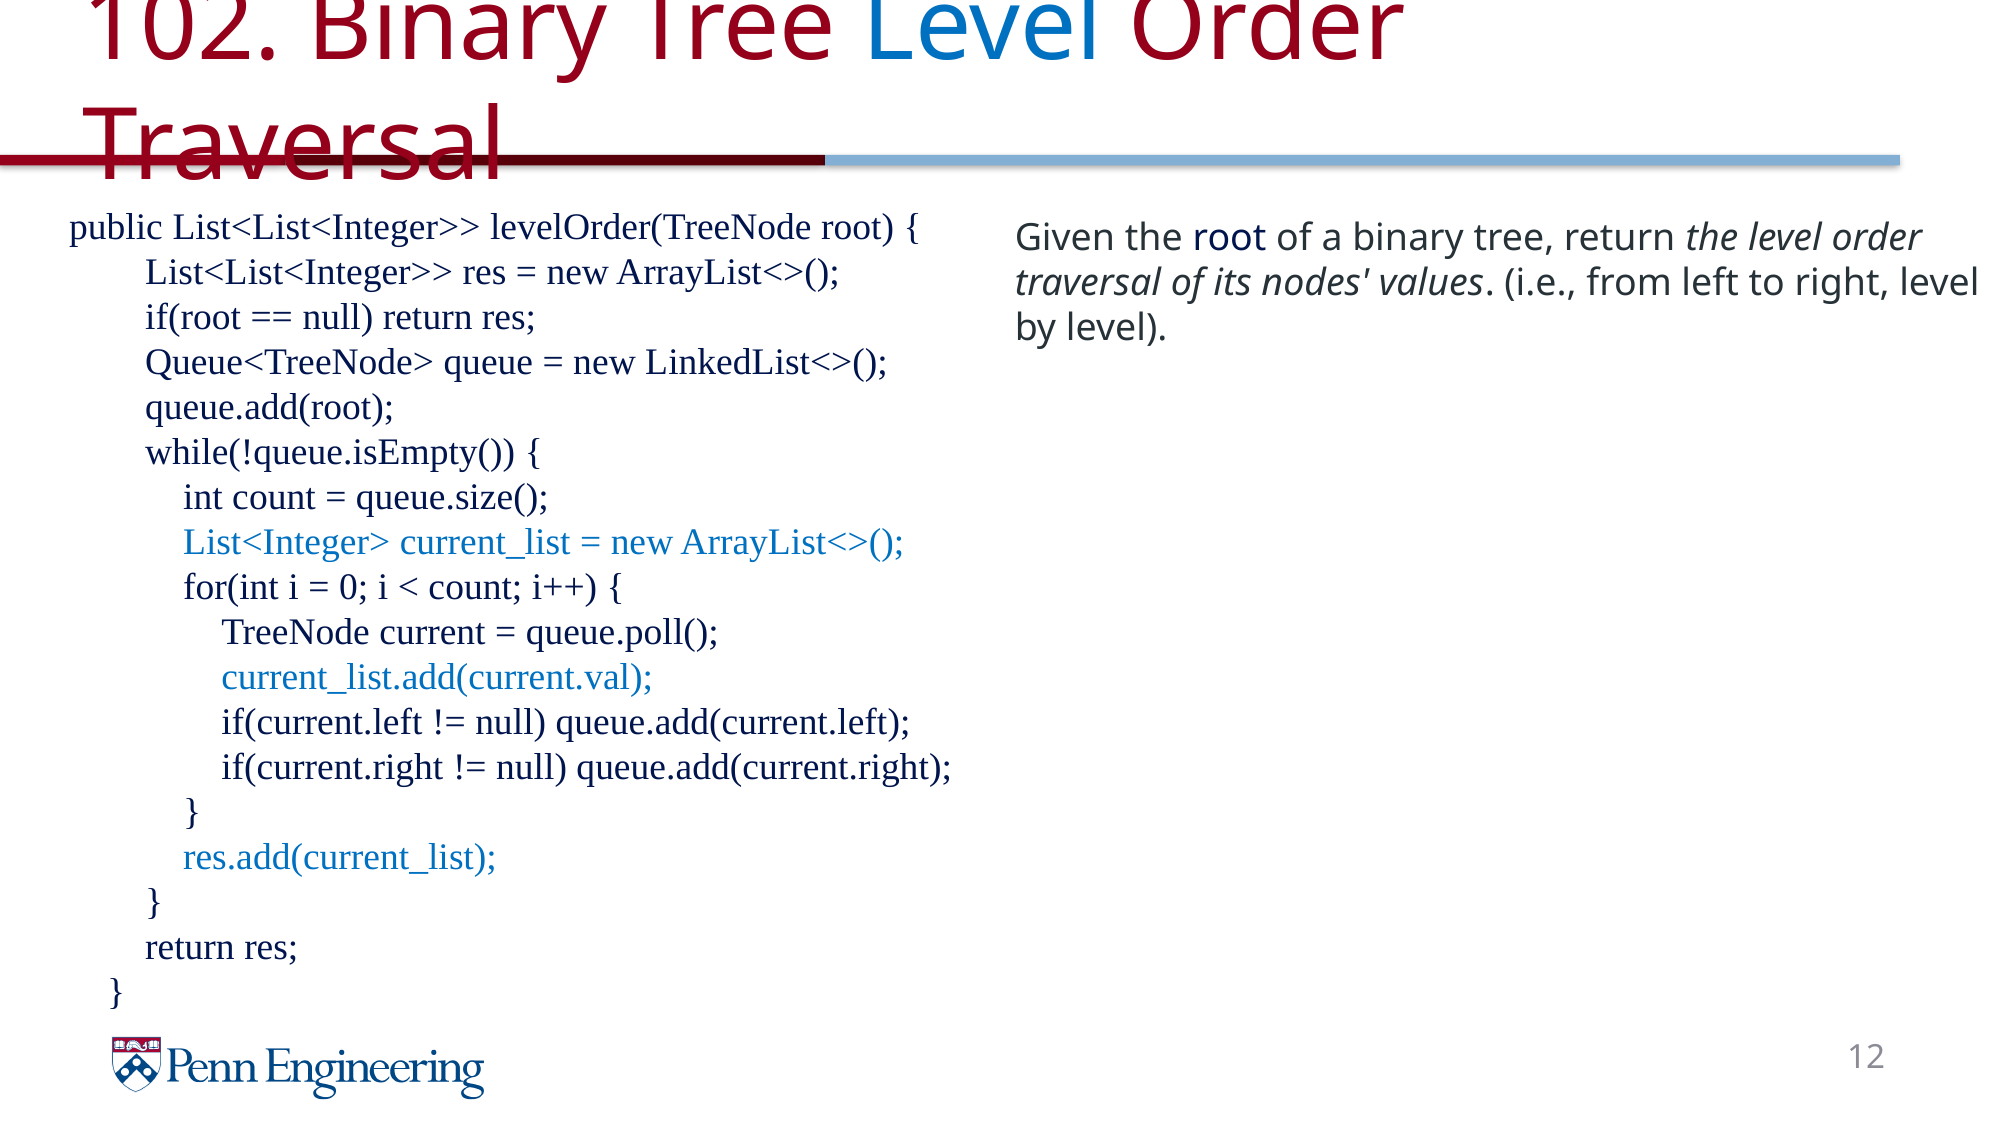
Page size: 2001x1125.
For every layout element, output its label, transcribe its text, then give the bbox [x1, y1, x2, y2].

picture [99, 1027, 496, 1104]
slide_number 12 [1433, 1027, 1900, 1088]
title 102. Binary Tree Level Order Traversal [67, 3, 1868, 156]
text_box public List<List<Integer>> levelOrder(TreeNode root) { List<List<Integer>> res = new ArrayList<>(); if(root == null) return res; Queue<TreeNode> queue = new LinkedList<>(); queue.add(root); while(!queue.isEmpty()) { int count = queue.size(); List<Integer> current_list = new ArrayList<>(); for(int i = 0; i < count; i++) { TreeNode current = queue.poll(); current_list.add(current.val); if(current.left != null) queue.add(current.left); if(current.right != null) queue.add(current.right); } res.add(current_list); } return res; } [54, 194, 1055, 1020]
text_box Given the root of a binary tree, return the level order traversal of its nodes' values. (i.e., from left to right, level by level). [999, 205, 2000, 356]
